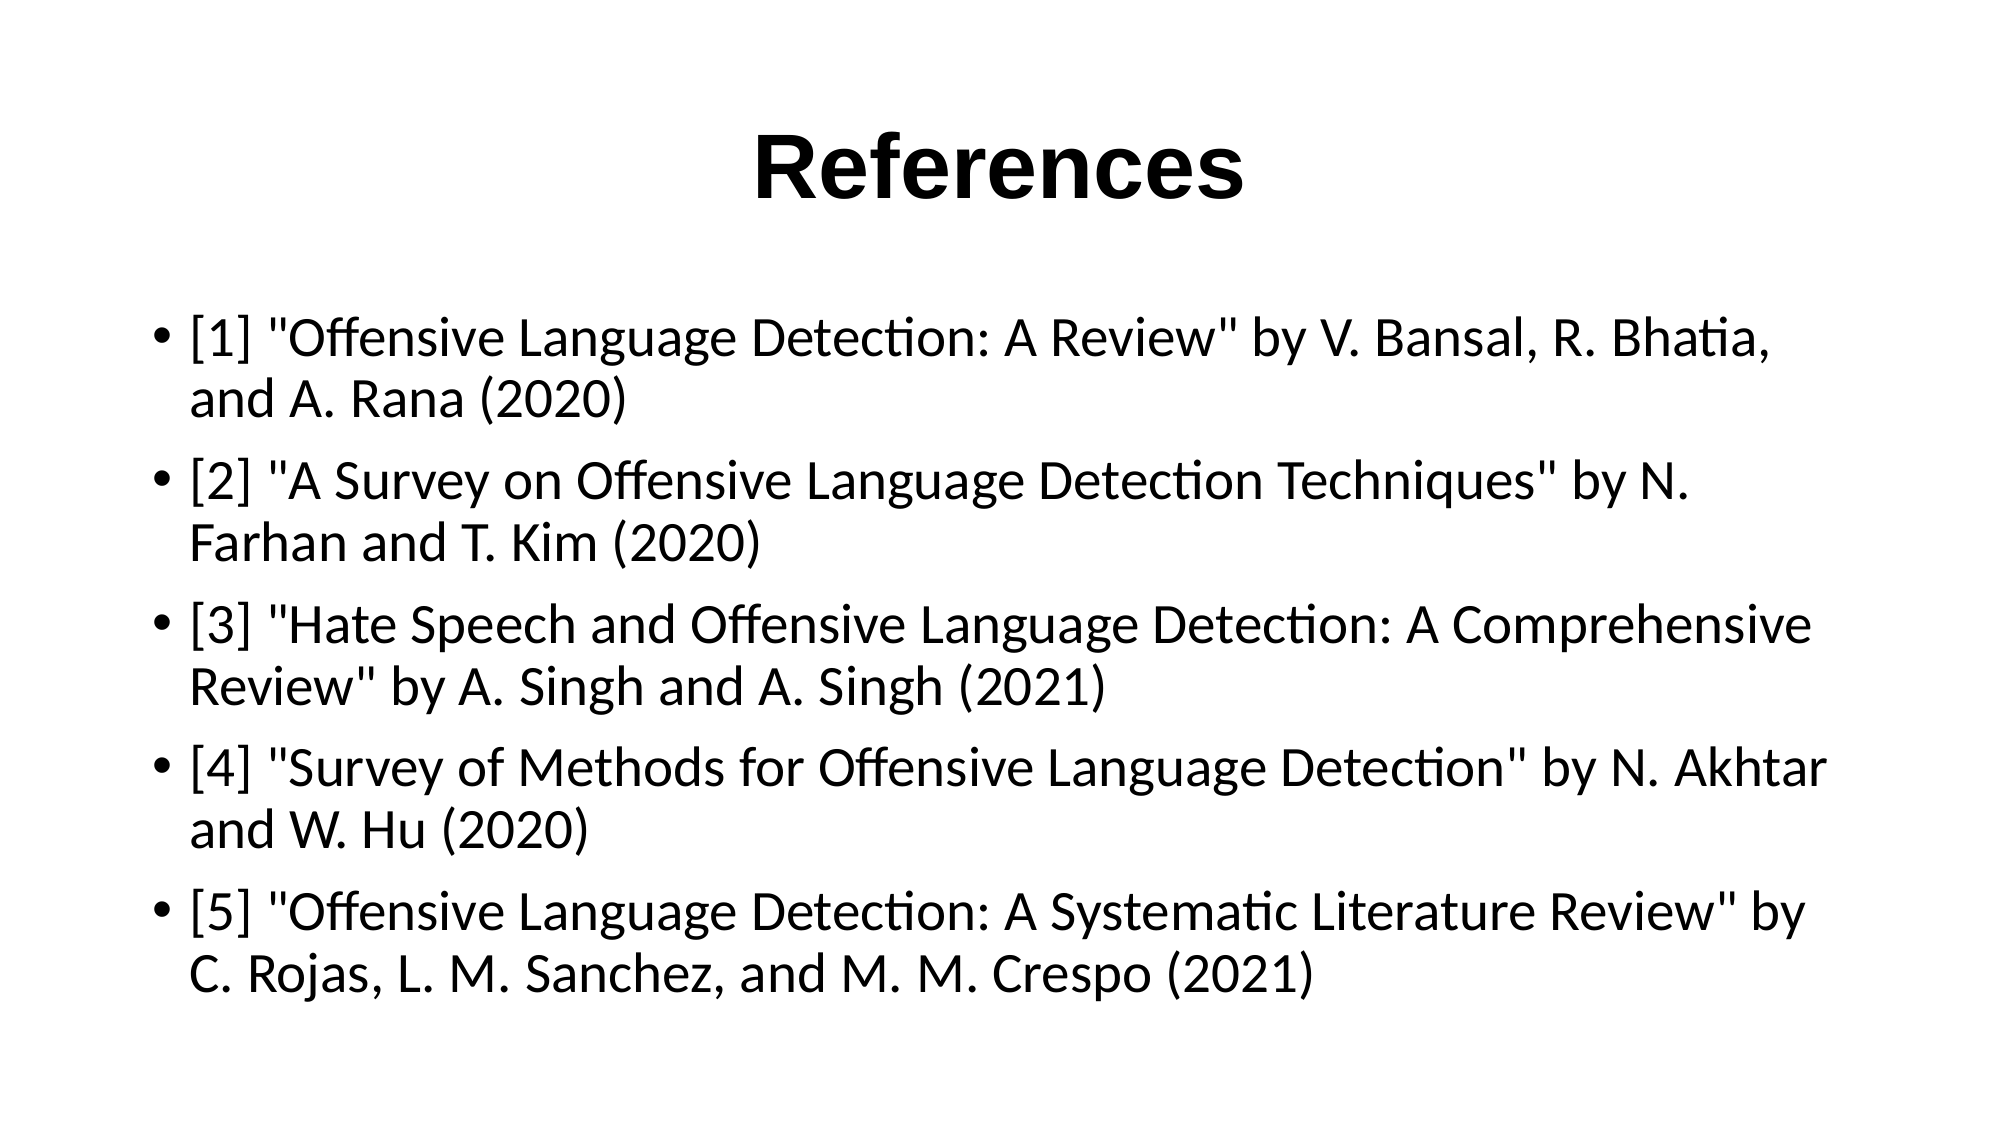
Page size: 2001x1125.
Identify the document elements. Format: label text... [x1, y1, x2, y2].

list [1] "Offensive Language Detection: A Review" by V. Bansal, R. Bhatia, and A. Rana (2020) [2] "A Survey on Offensive Language Detection Techniques" by N. Farhan and T. Kim (2020) [3] "Hate Speech and Offensive Language Detection: A Comprehensive Review" by A. Singh and A. Singh (2021) [4] "Survey of Methods for Offensive Language Detection" by N. Akhtar and W. Hu (2020) [5] "Offensive Language Detection: A Systematic Literature Review" by C. Rojas, L. M. Sanchez, and M. M. Crespo (2021) [137, 299, 1863, 1014]
title References [137, 59, 1863, 278]
